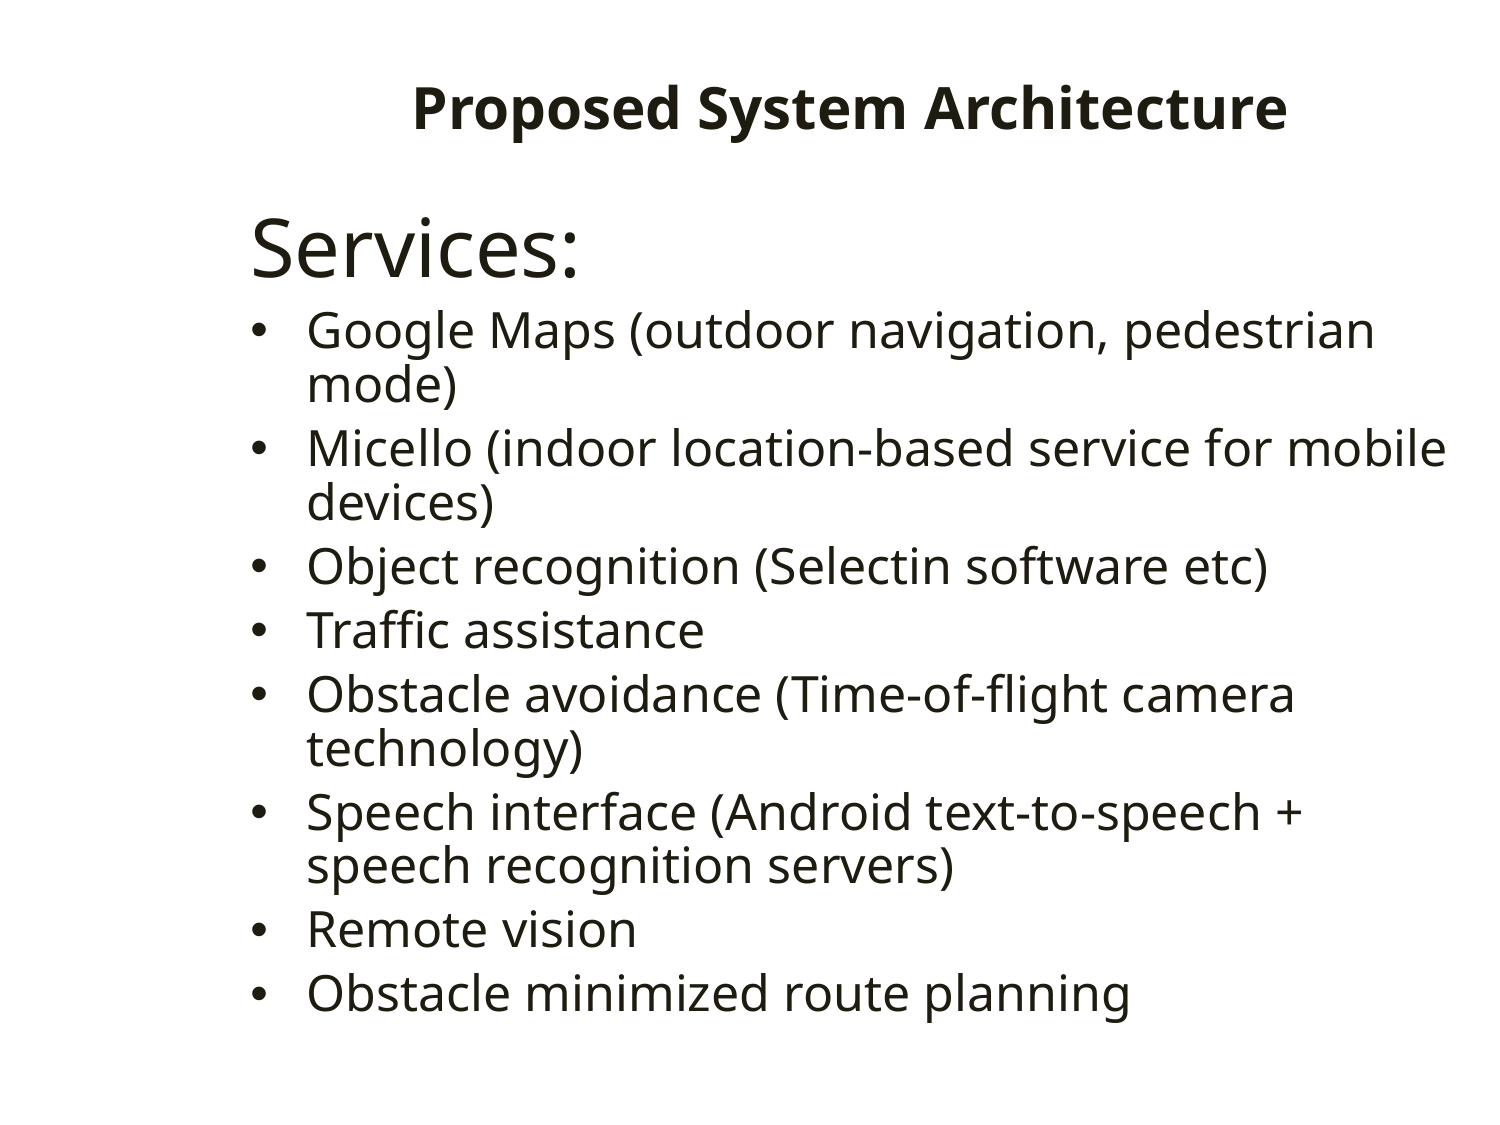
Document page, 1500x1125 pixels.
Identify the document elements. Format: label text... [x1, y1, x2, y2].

title Proposed System Architecture [235, 12, 1466, 199]
list Services: Google Maps (outdoor navigation, pedestrian mode) Micello (indoor location-based service for mobile devices) Object recognition (Selectin software etc) Traffic assistance Obstacle avoidance (Time-of-flight camera technology) Speech interface (Android text-to-speech + speech recognition servers) Remote vision Obstacle minimized route planning [235, 199, 1466, 1125]
